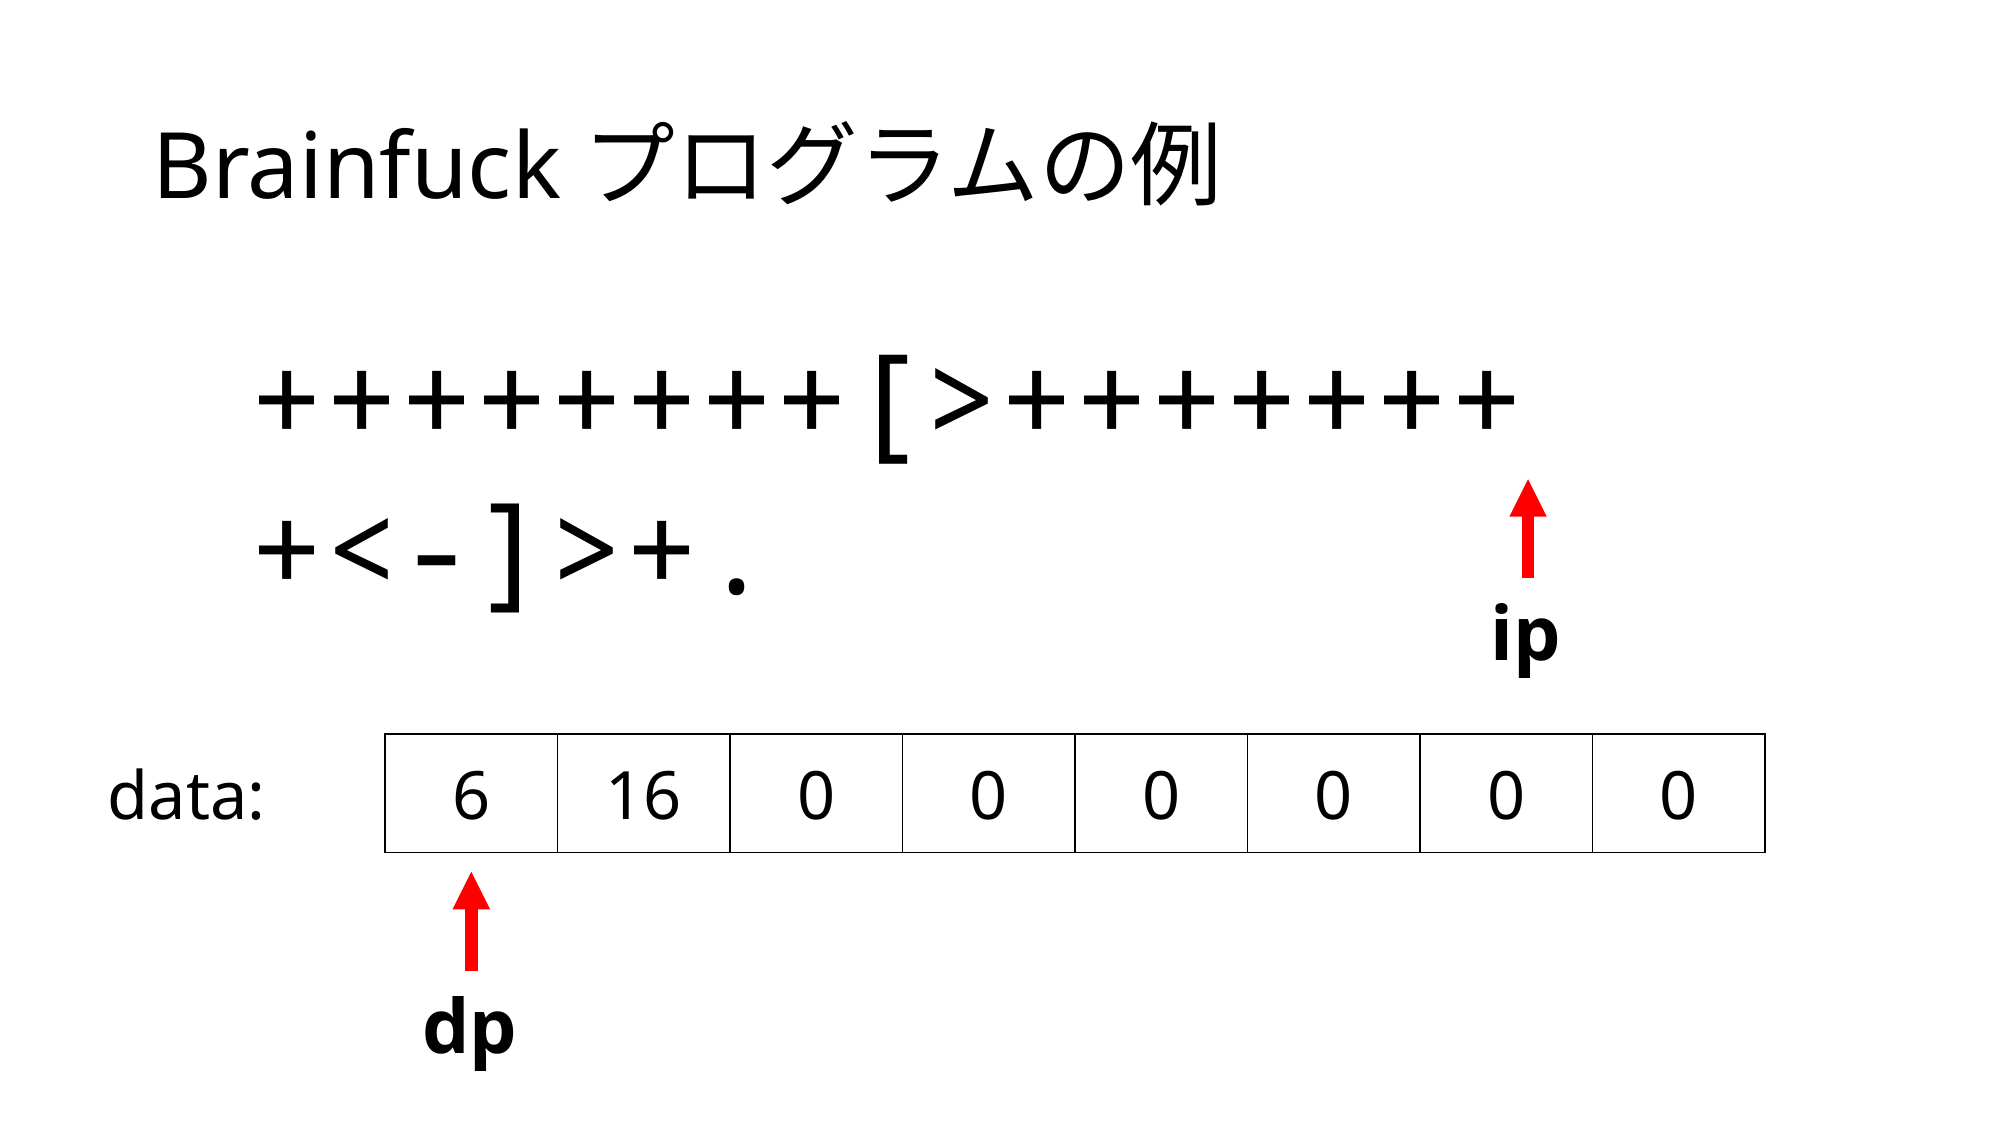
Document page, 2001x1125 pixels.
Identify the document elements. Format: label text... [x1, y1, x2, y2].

table_header 6 [386, 735, 557, 852]
text_box data: [93, 745, 321, 840]
title Brainfuckプログラムの例 [137, 59, 1863, 278]
table_header 0 [731, 735, 902, 852]
table_header 16 [558, 735, 729, 852]
table_header 0 [1248, 735, 1419, 852]
table_header 0 [903, 735, 1074, 852]
table_header 0 [1076, 735, 1247, 852]
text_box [1475, 479, 1581, 685]
text_box ++++++++[>++++++++<-]>+. [234, 312, 1765, 628]
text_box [407, 871, 536, 1077]
table_header 0 [1421, 735, 1592, 852]
table_header 0 [1593, 735, 1764, 852]
